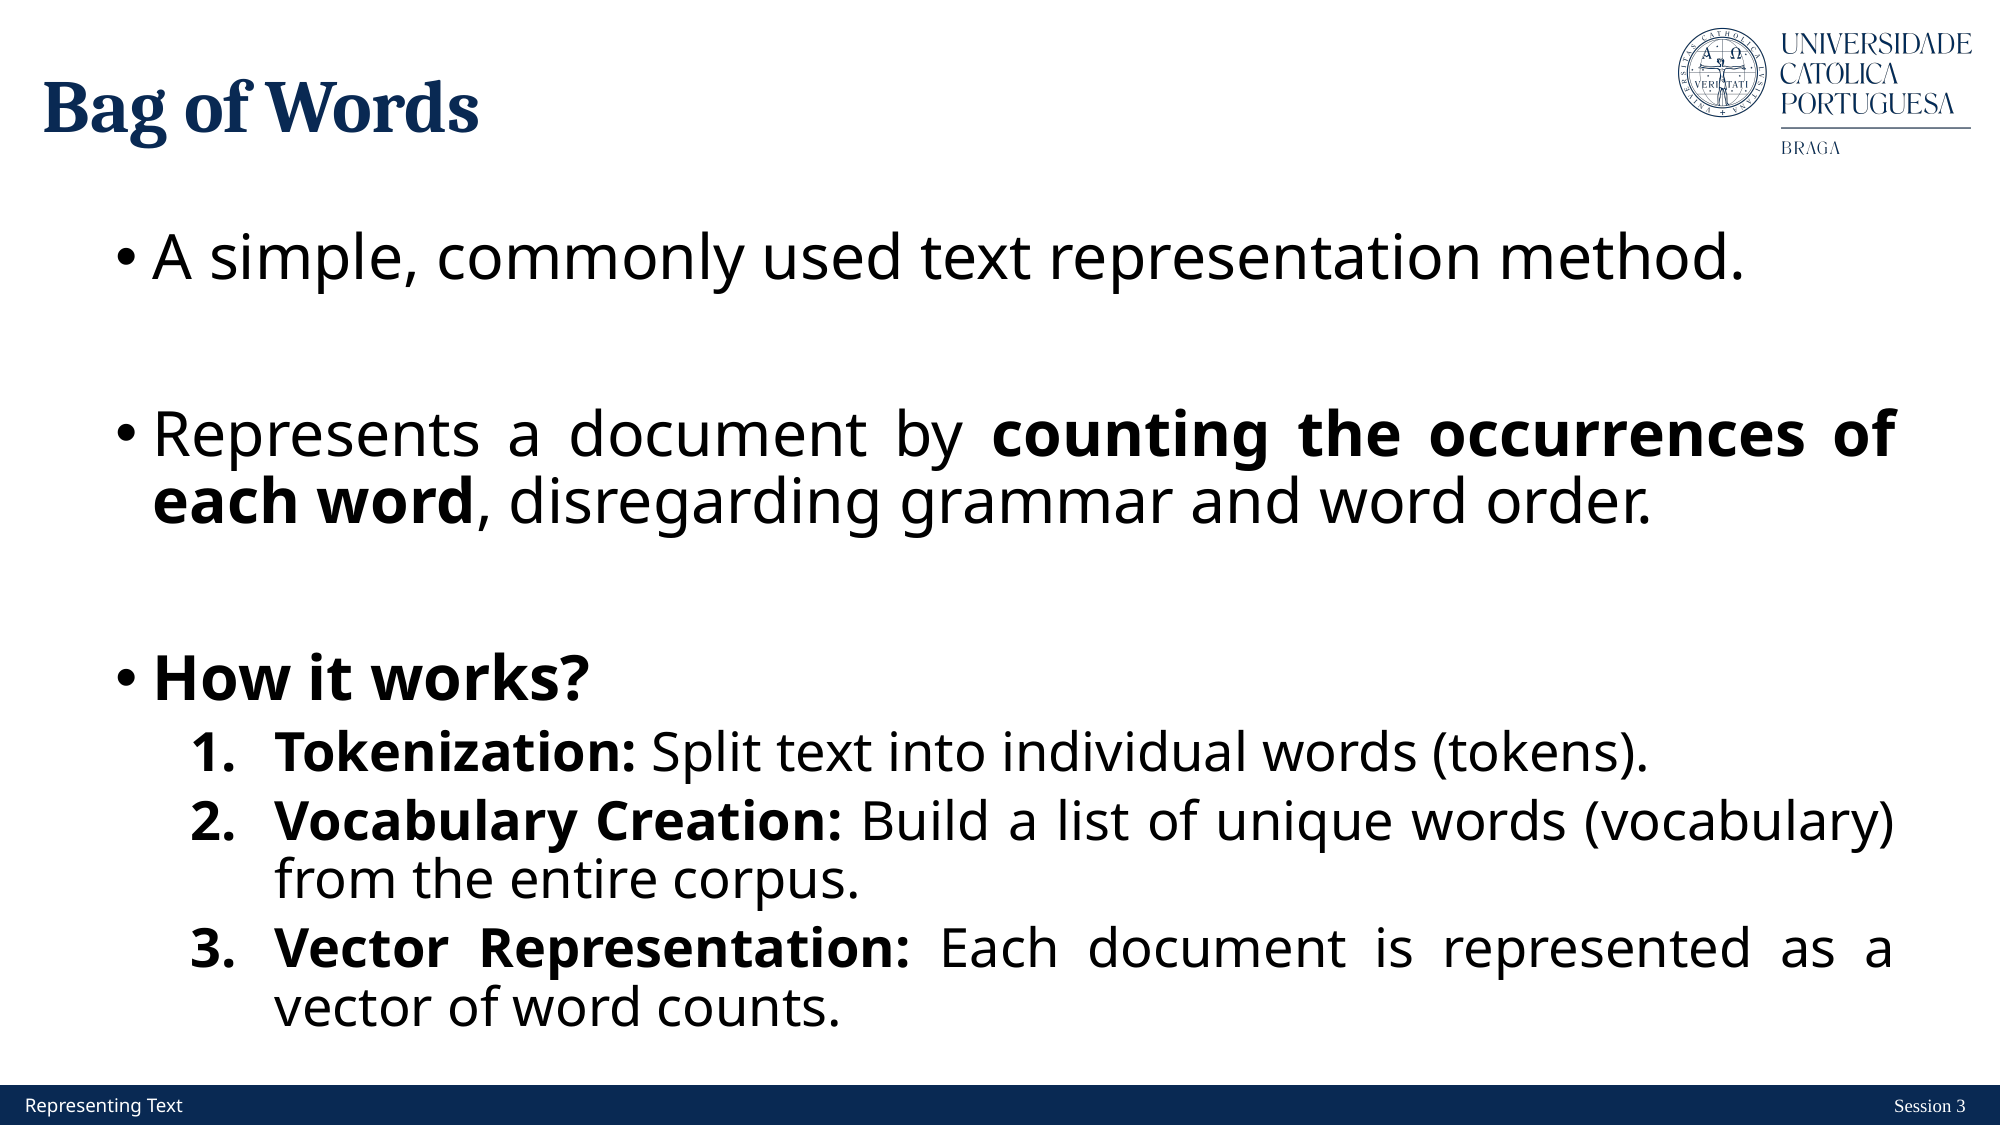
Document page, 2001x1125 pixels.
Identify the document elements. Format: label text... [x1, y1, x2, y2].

text_box A simple, commonly used text representation method. Represents a document by counting the occurrences of each word, disregarding grammar and word order. How it works? Tokenization: Split text into individual words (tokens). Vocabulary Creation: Build a list of unique words (vocabulary) from the entire corpus. Vector Representation: Each document is represented as a vector of word counts. [100, 218, 1912, 1046]
text_box Session 3 [865, 1086, 1981, 1125]
text_box [0, 1085, 2000, 1125]
title Bag of Words [27, 0, 1753, 218]
text_box Representing Text [9, 1086, 865, 1125]
picture [1672, 18, 1982, 163]
